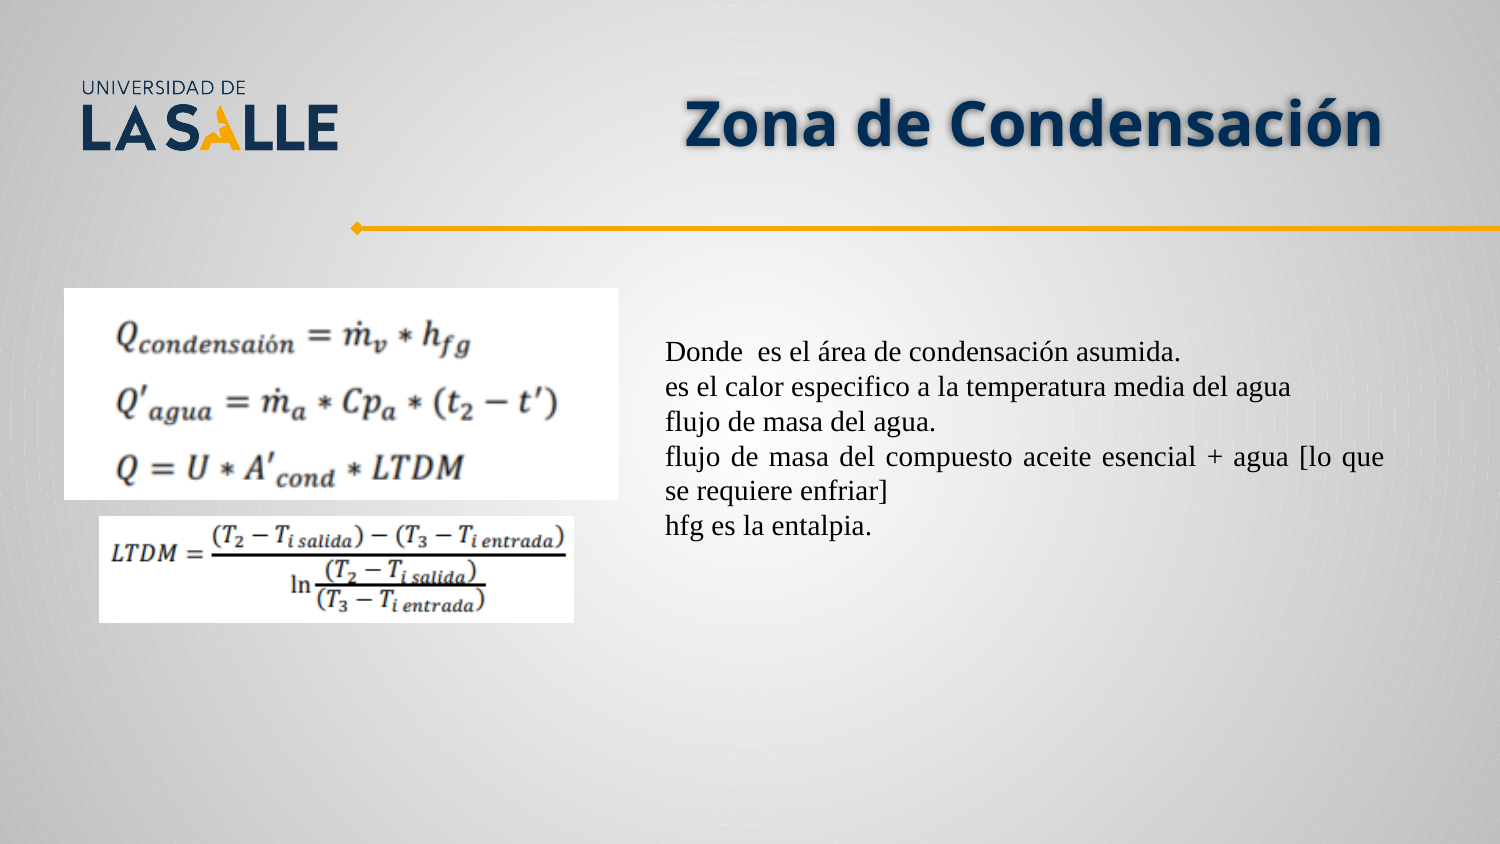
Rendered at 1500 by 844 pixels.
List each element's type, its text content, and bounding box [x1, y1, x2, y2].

title Zona de Condensación [357, 55, 1401, 175]
picture [63, 288, 619, 501]
picture [63, 60, 357, 171]
picture [99, 516, 574, 623]
